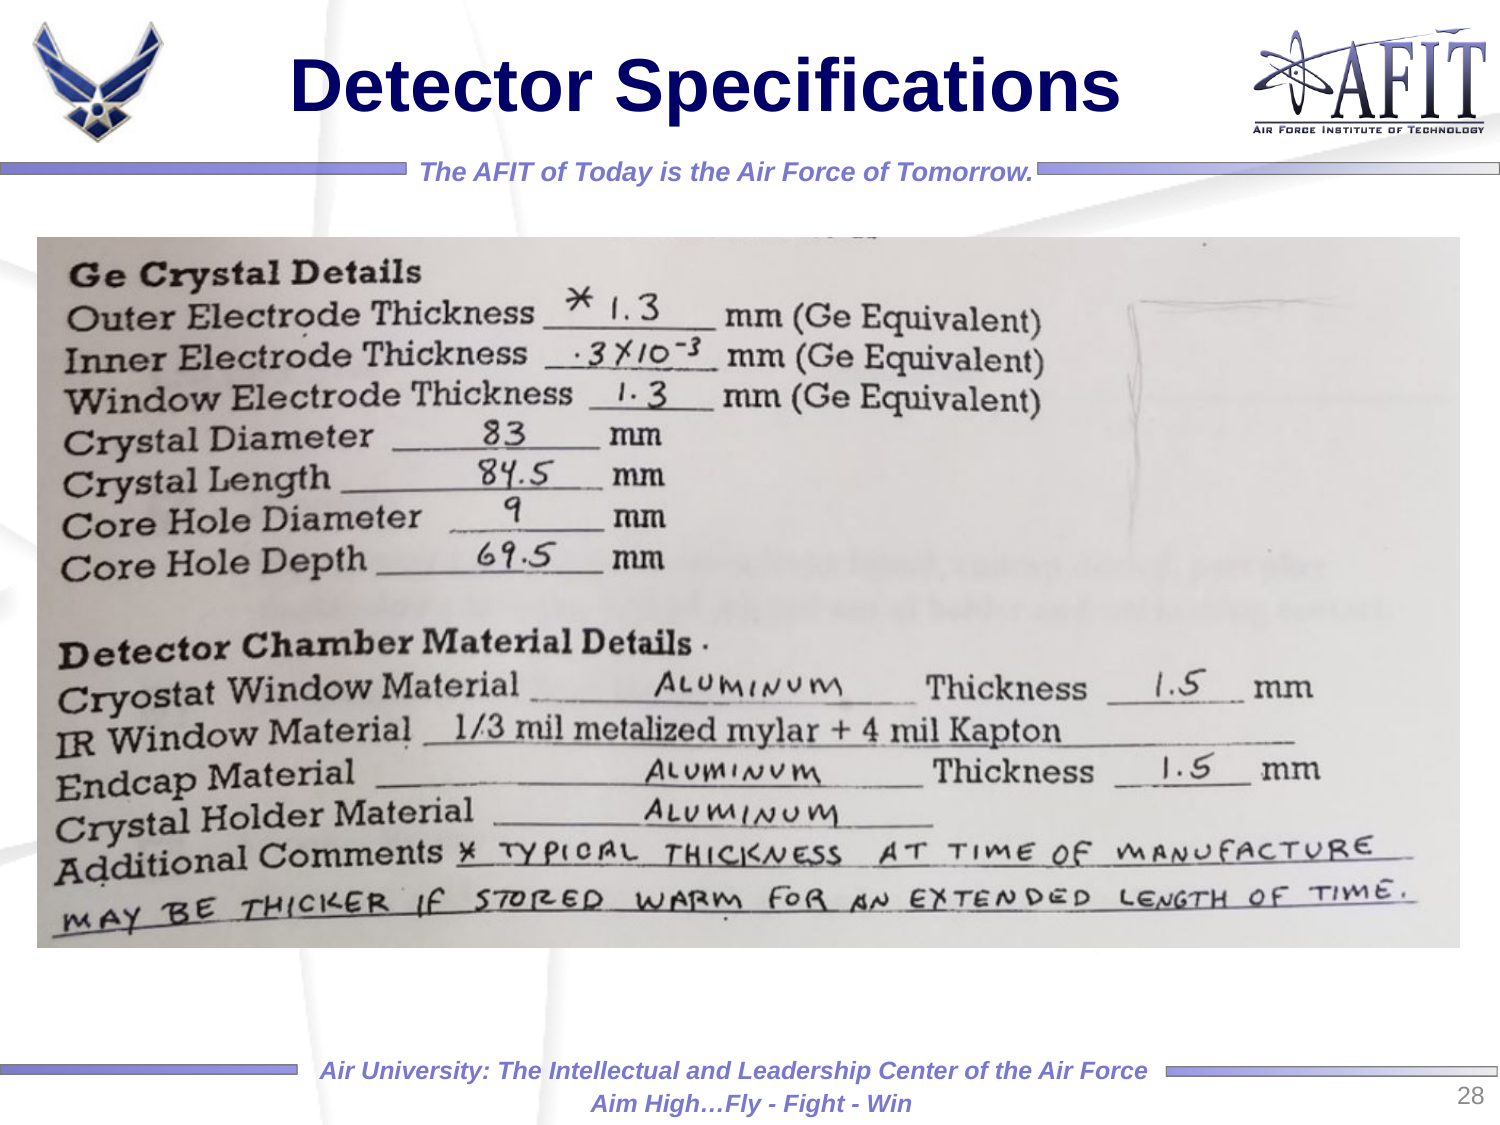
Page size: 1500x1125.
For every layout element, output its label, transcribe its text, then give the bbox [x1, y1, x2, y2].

title Detector Specifications [162, 0, 1251, 163]
slide_number 28 [1149, 1065, 1500, 1125]
picture [37, 237, 1460, 948]
picture [32, 21, 162, 143]
